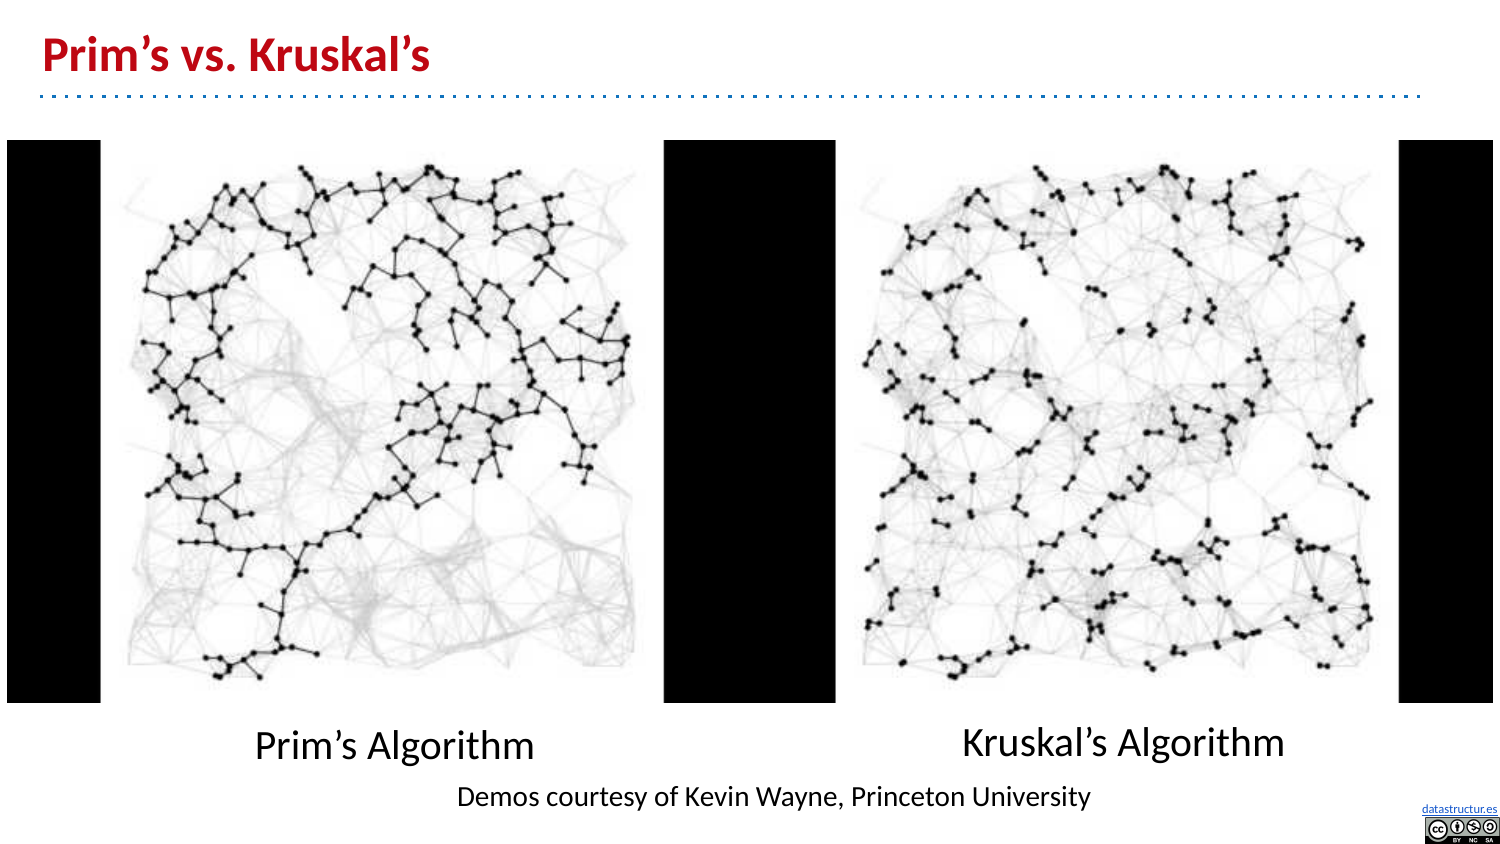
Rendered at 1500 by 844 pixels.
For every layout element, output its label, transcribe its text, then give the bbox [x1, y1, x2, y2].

list Kruskal’s Algorithm [947, 713, 1333, 757]
list Prim’s Algorithm [239, 713, 625, 761]
picture [1425, 817, 1500, 844]
picture [7, 140, 1493, 704]
list Demos courtesy of Kevin Wayne, Princeton University [442, 761, 1132, 819]
title Prim’s vs. Kruskal’s [27, 15, 1378, 97]
